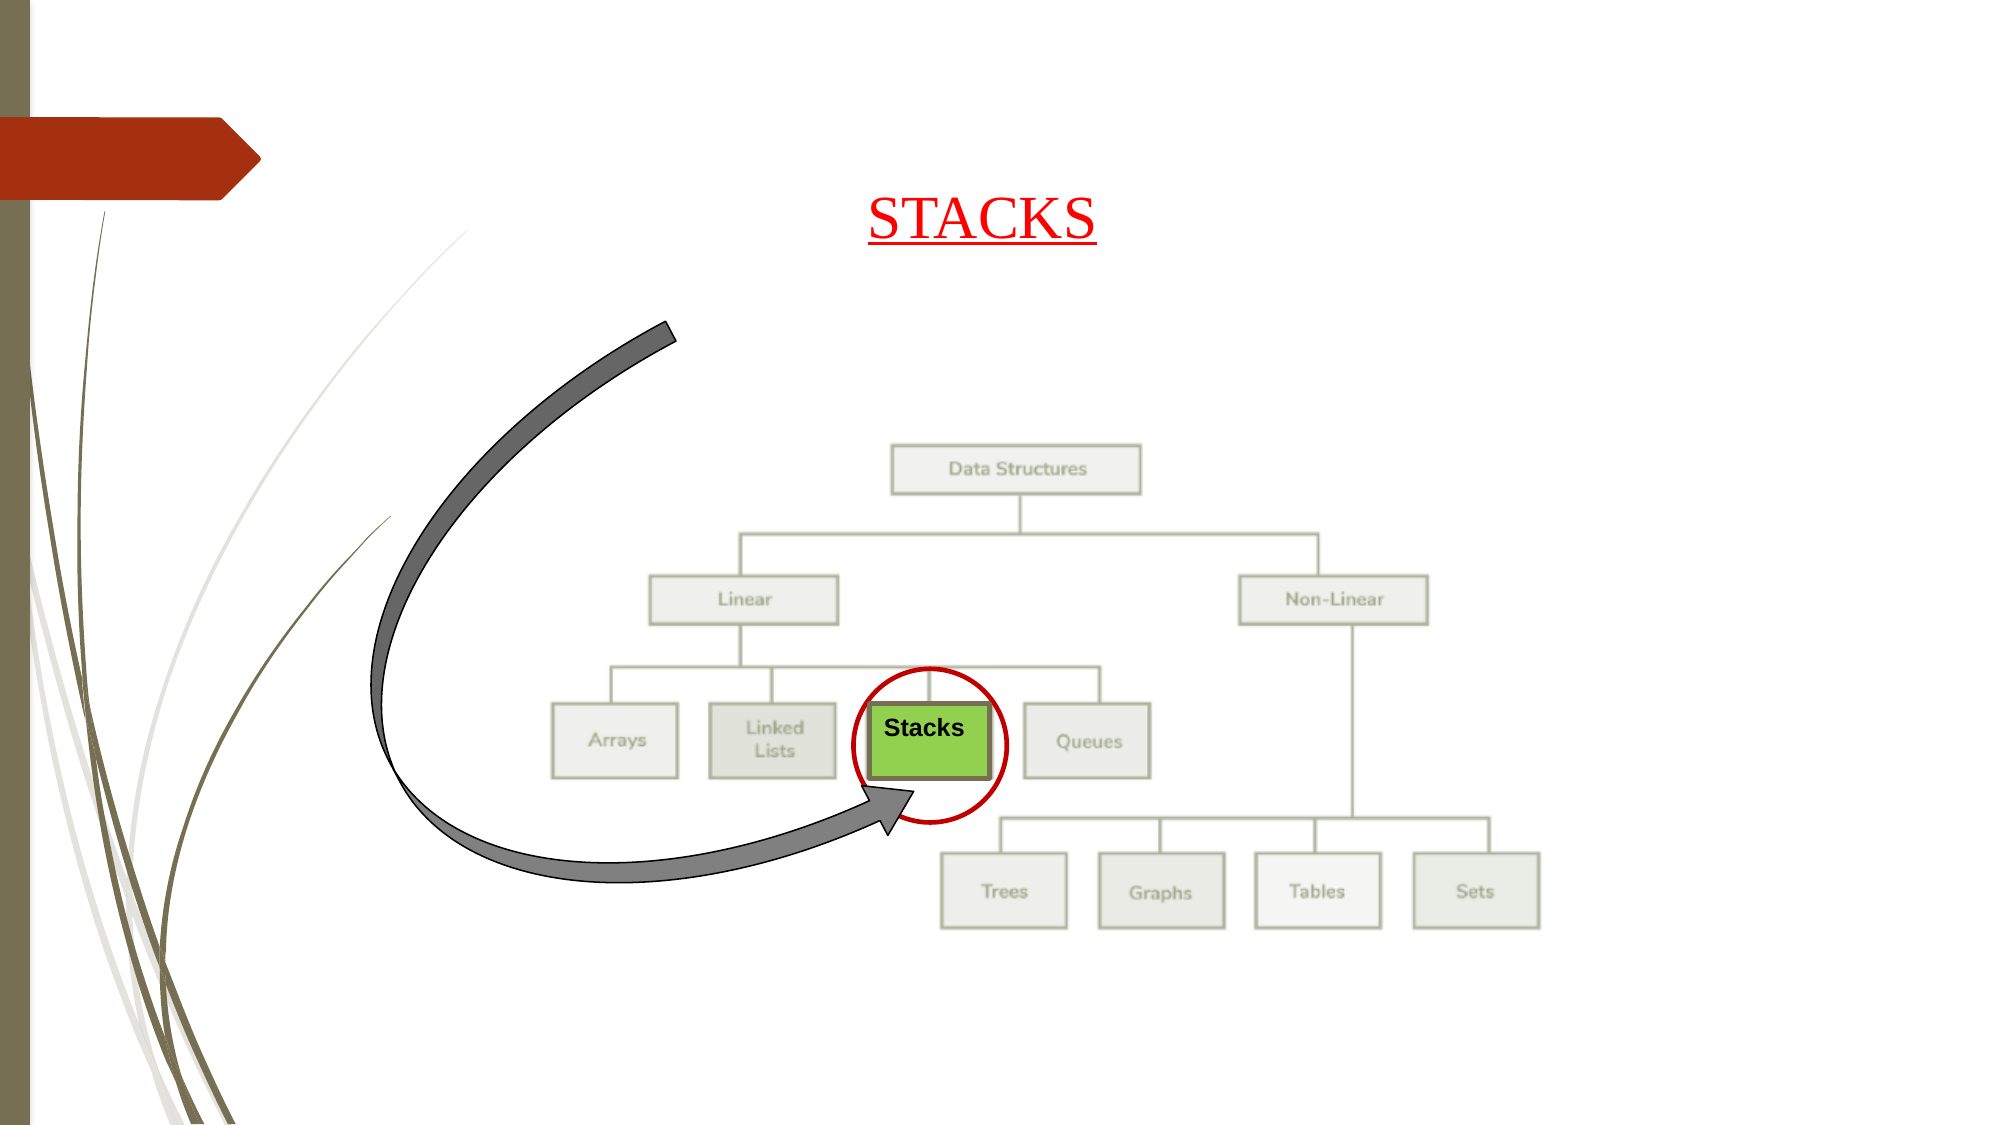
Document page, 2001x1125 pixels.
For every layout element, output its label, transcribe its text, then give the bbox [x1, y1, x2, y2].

text_box [370, 321, 677, 871]
picture [527, 432, 1591, 969]
list STACKS [232, 172, 1733, 256]
